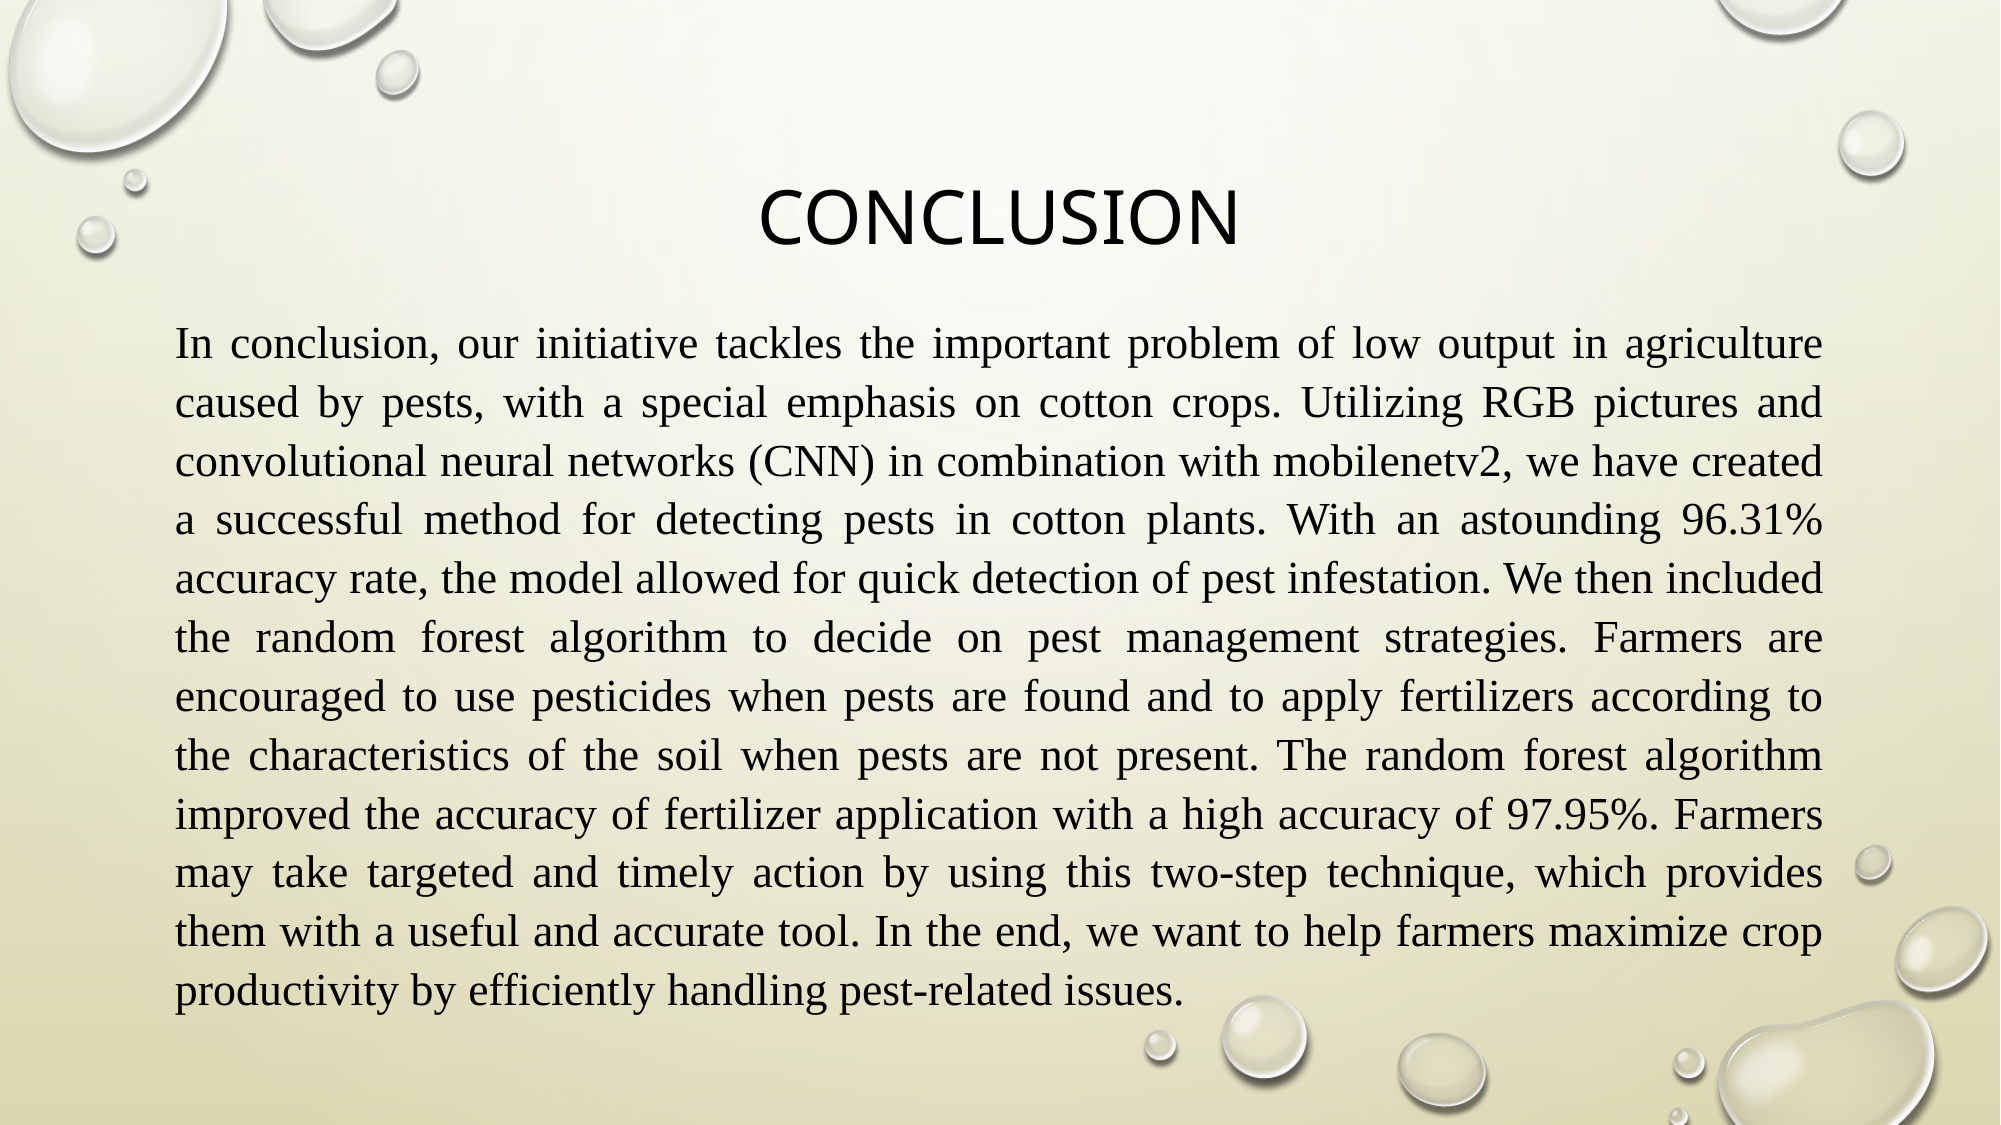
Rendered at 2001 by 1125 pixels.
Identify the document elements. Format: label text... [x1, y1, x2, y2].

list In conclusion, our initiative tackles the important problem of low output in agriculture caused by pests, with a special emphasis on cotton crops. Utilizing RGB pictures and convolutional neural networks (CNN) in combination with mobilenetv2, we have created a successful method for detecting pests in cotton plants. With an astounding 96.31% accuracy rate, the model allowed for quick detection of pest infestation. We then included the random forest algorithm to decide on pest management strategies. Farmers are encouraged to use pesticides when pests are found and to apply fertilizers according to the characteristics of the soil when pests are not present. The random forest algorithm improved the accuracy of fertilizer application with a high accuracy of 97.95%. Farmers may take targeted and timely action by using this two-step technique, which provides them with a useful and accurate tool. In the end, we want to help farmers maximize crop productivity by efficiently handling pest-related issues. [160, 301, 1840, 824]
picture [0, 0, 2000, 1125]
title Conclusion [149, 89, 1851, 352]
